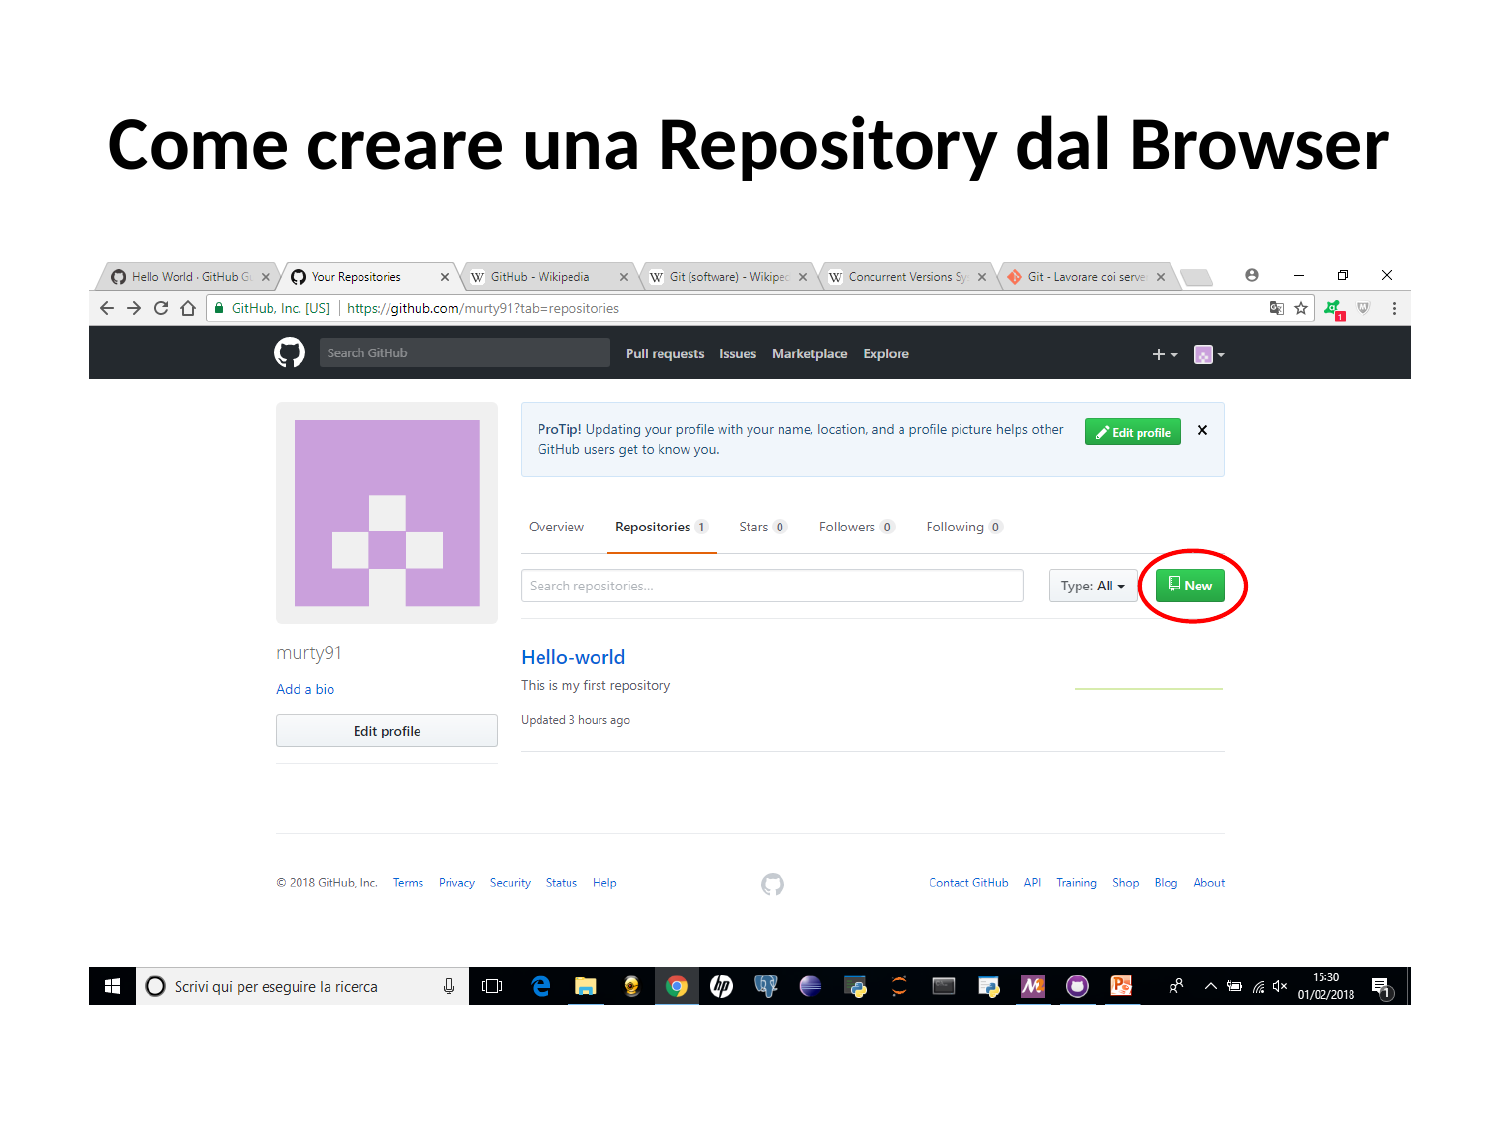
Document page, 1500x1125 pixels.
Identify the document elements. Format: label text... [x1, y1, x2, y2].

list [89, 262, 1411, 1006]
title Come creare una Repository dal Browser [75, 45, 1425, 233]
